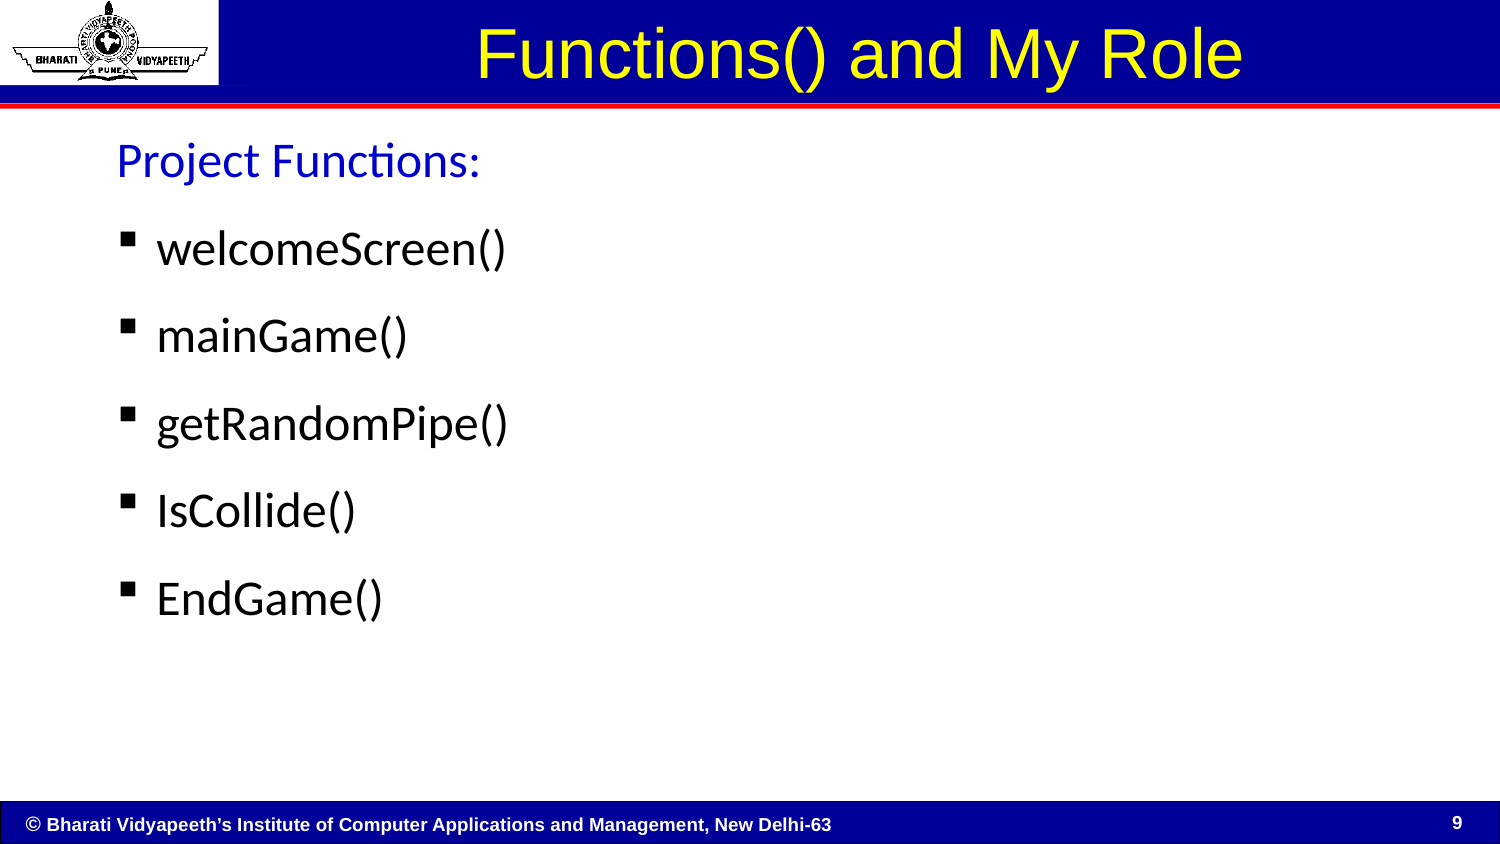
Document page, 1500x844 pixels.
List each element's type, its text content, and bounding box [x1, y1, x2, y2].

title Functions() and My Role [233, 1, 1488, 83]
picture [12, 1, 208, 81]
list Project Functions: welcomeScreen() mainGame() getRandomPipe() IsCollide() EndGame() [39, 106, 1469, 794]
